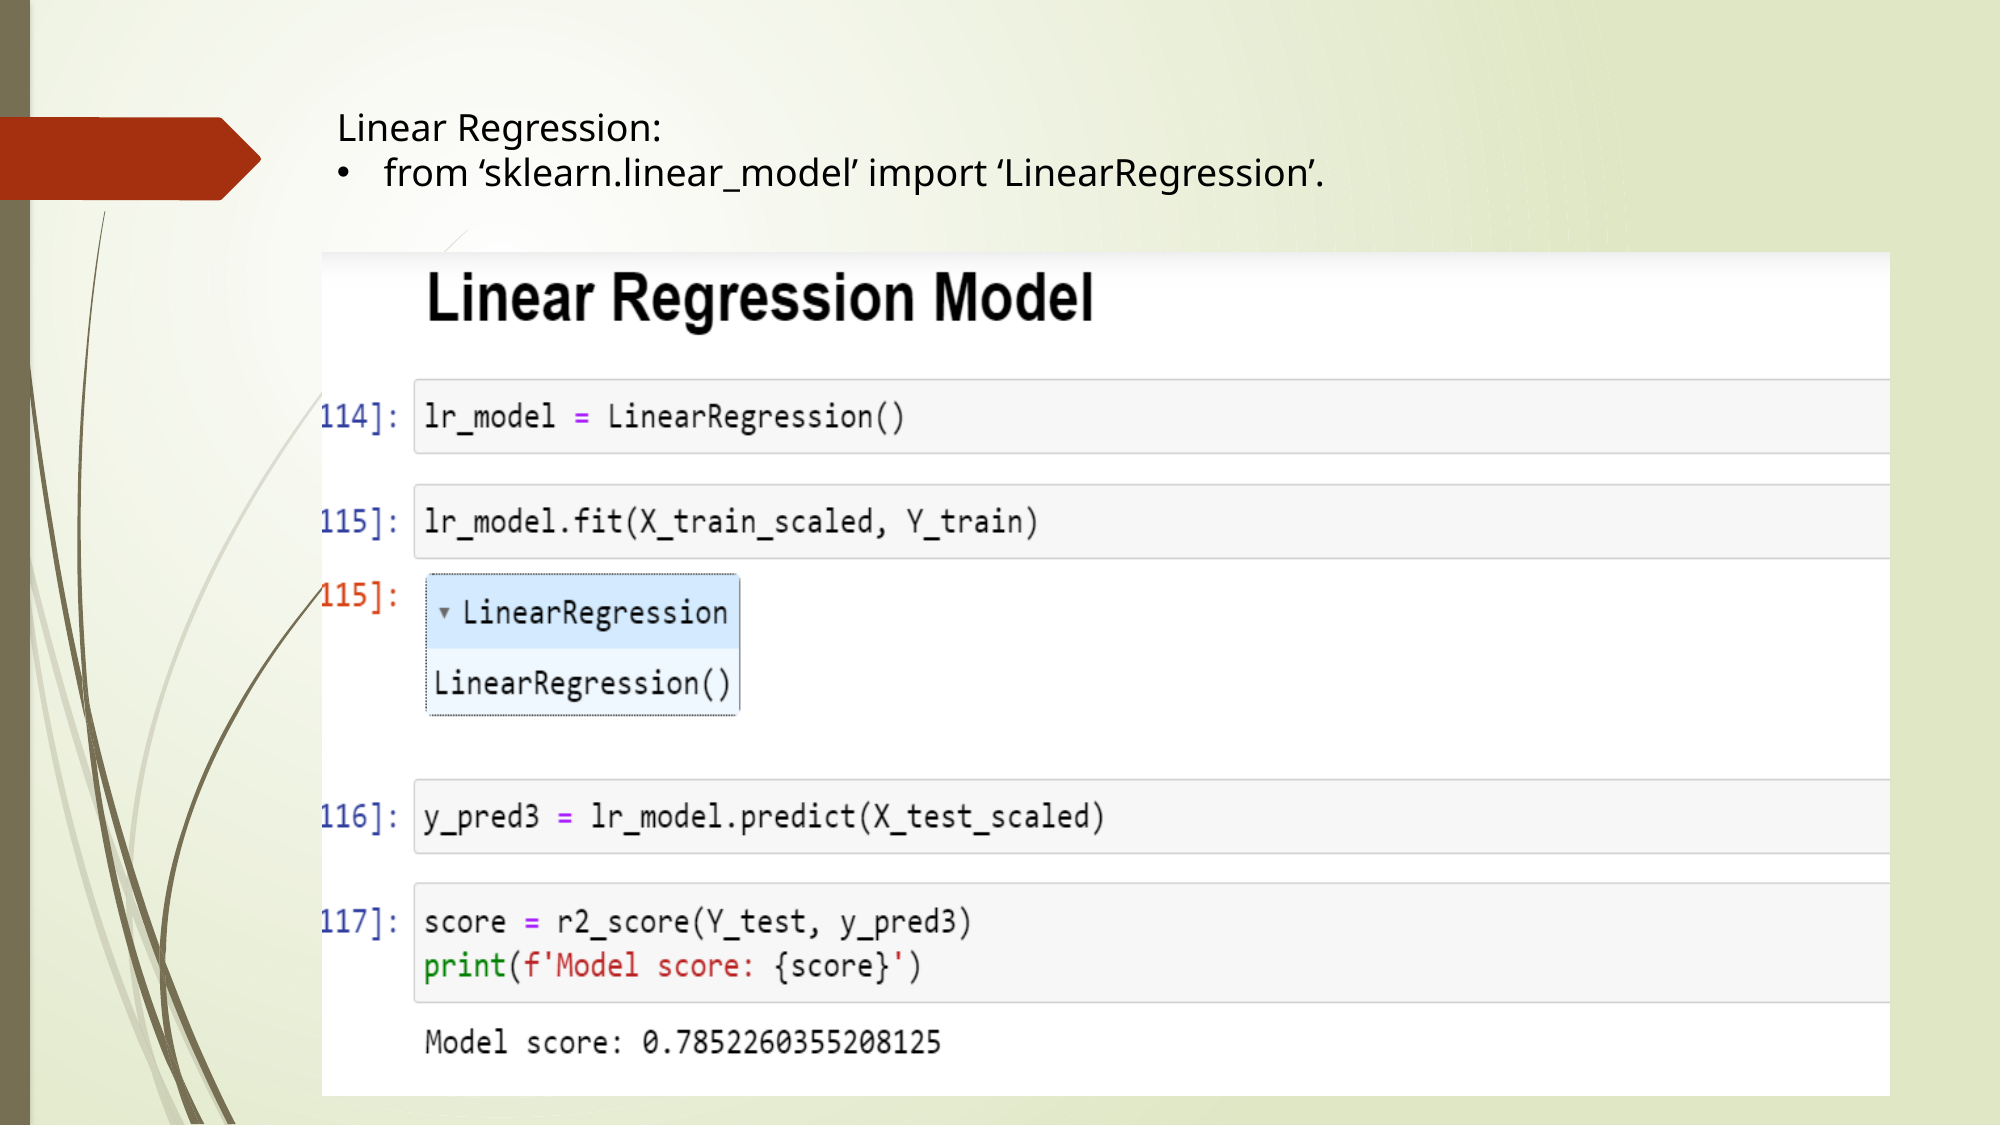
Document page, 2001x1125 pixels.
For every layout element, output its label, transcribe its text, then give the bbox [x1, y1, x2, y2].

text_box Linear Regression: from ‘sklearn.linear_model’ import ‘LinearRegression’. [322, 96, 1417, 201]
picture [321, 252, 1891, 1096]
